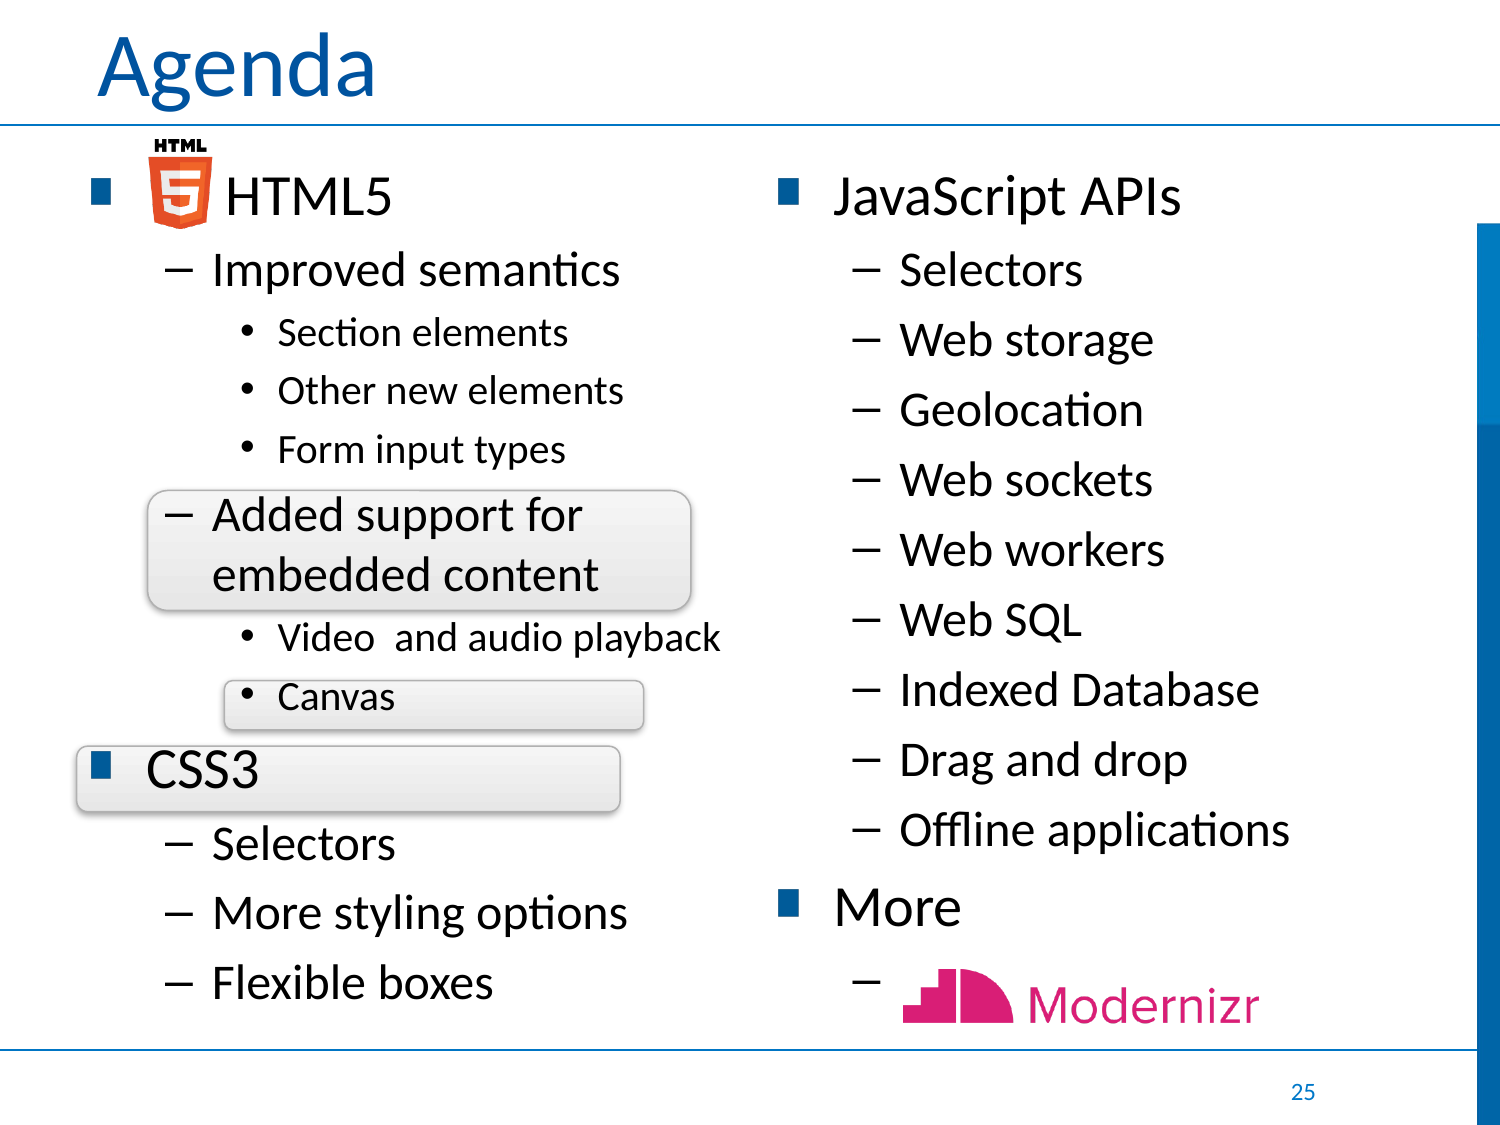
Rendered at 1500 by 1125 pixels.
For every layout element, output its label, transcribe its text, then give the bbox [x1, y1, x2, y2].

picture [777, 888, 800, 918]
picture [1477, 223, 1500, 1125]
list JavaScript APIs Selectors Web storage Geolocation Web sockets Web workers Web SQL Indexed Database Drag and drop Offline applications More [762, 148, 1426, 1024]
list HTML5 Improved semantics Section elements Other new elements Form input types Added support for embedded content Video and audio playback Canvas CSS3 Selectors More styling options Flexible boxes [74, 148, 738, 1024]
picture [135, 139, 225, 229]
slide_number 25 [1230, 1072, 1332, 1108]
title Agenda [81, 11, 1433, 108]
picture [90, 177, 112, 206]
picture [90, 750, 112, 780]
picture [903, 968, 1269, 1024]
picture [777, 177, 800, 206]
